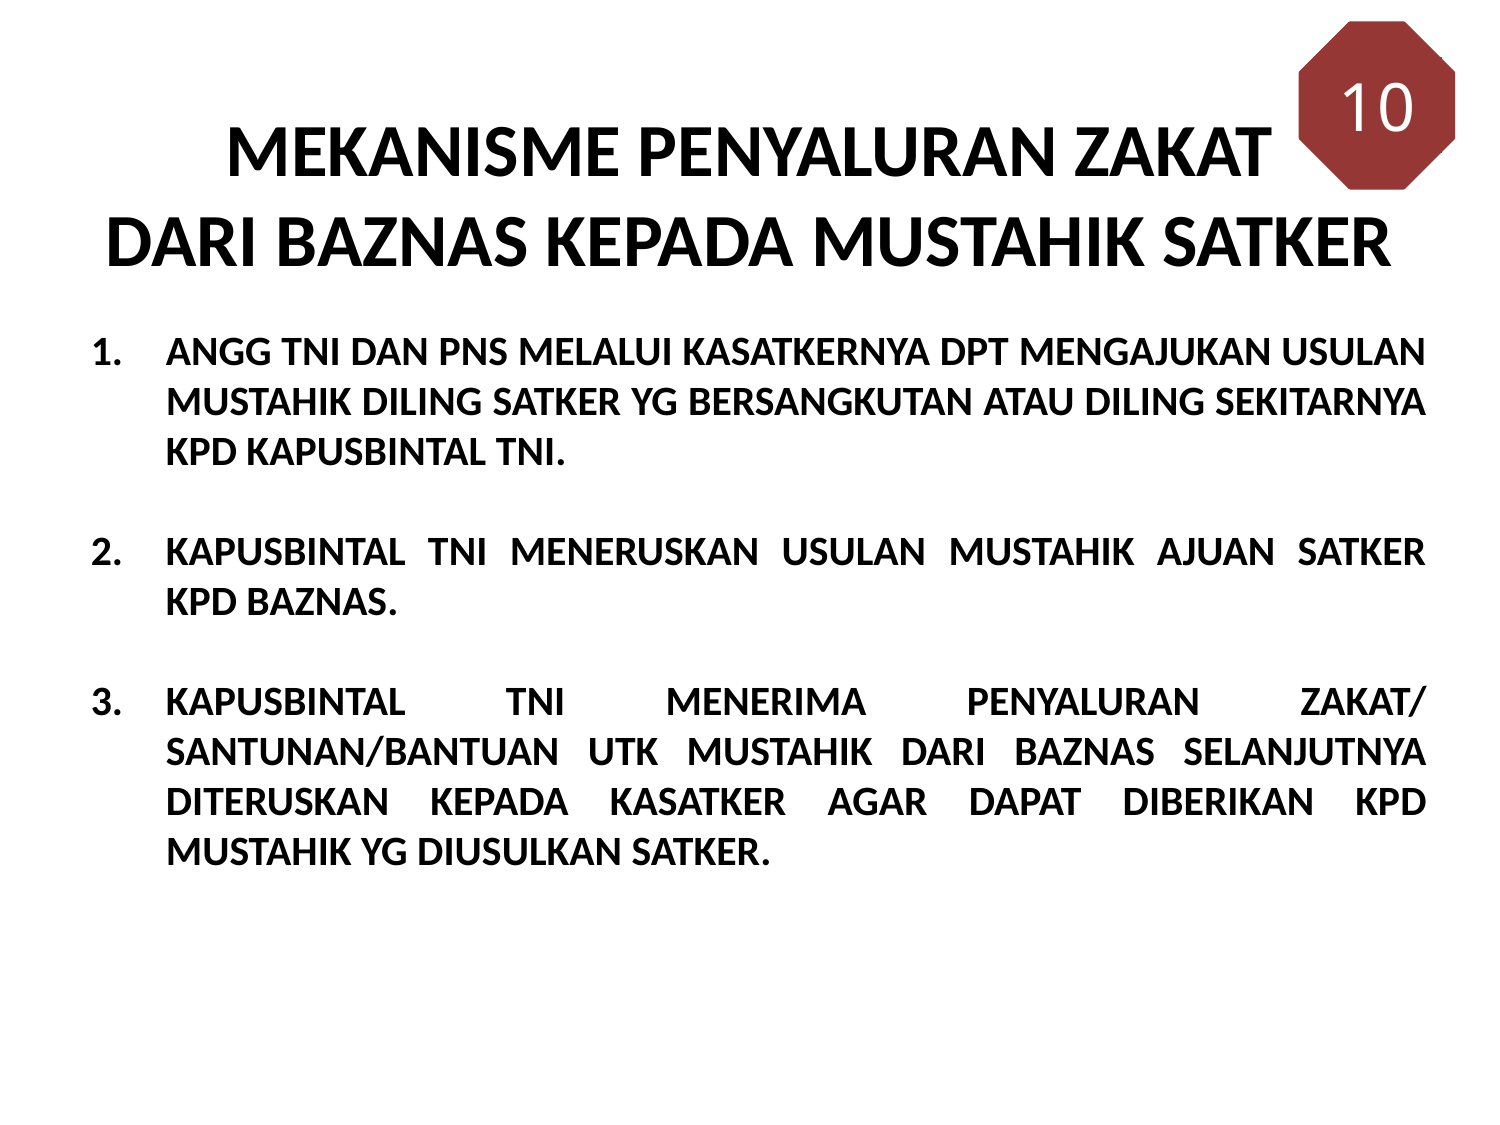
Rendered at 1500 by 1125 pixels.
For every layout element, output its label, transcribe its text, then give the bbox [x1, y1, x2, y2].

text_box ANGG TNI DAN PNS MELALUI KASATKERNYA DPT MENGAJUKAN USULAN MUSTAHIK DILING SATKER YG BERSANGKUTAN ATAU DILING SEKITARNYA KPD KAPUSBINTAL TNI. KAPUSBINTAL TNI MENERUSKAN USULAN MUSTAHIK AJUAN SATKER KPD BAZNAS. KAPUSBINTAL TNI MENERIMA PENYALURAN ZAKAT/ SANTUNAN/BANTUAN UTK MUSTAHIK DARI BAZNAS SELANJUTNYA DITERUSKAN KEPADA KASATKER AGAR DAPAT DIBERIKAN KPD MUSTAHIK YG DIUSULKAN SATKER. [76, 316, 1442, 882]
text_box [1300, 23, 1454, 188]
text_box MEKANISME PENYALURAN ZAKAT DARI BAZNAS KEPADA MUSTAHIK SATKER [90, 93, 1409, 289]
